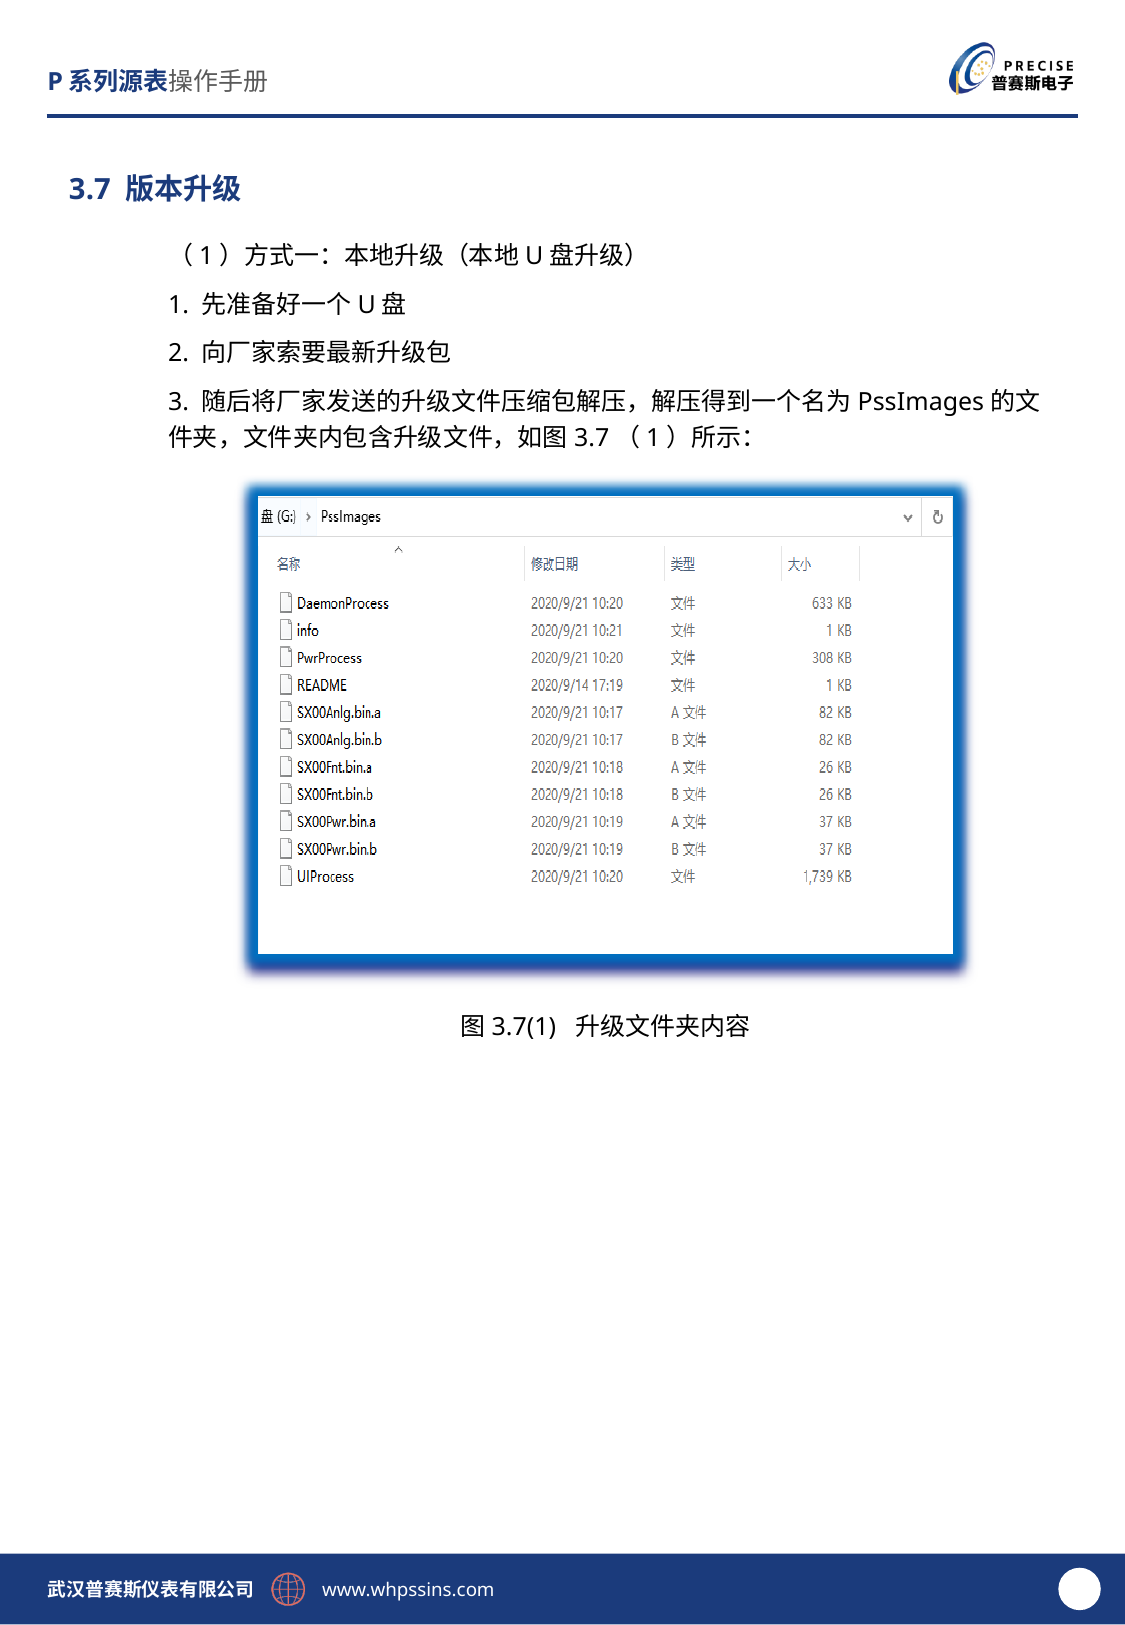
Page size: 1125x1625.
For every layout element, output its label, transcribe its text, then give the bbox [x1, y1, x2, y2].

slide_number [1039, 1569, 1122, 1614]
text_box 图3.7(1) 升级文件夹内容 [433, 1003, 778, 1048]
text_box 3.7 版本升级 [54, 141, 257, 213]
picture [258, 495, 953, 954]
picture [271, 1572, 305, 1606]
picture [949, 42, 1073, 95]
text_box （1）方式一：本地升级（本地U盘升级） 1. 先准备好一个U盘 2. 向厂家索要最新升级包 3. 随后将厂家发送的升级文件压缩包解压，解压得到一个名为PssImages的文件夹，文件夹内包含升级文件，如图3.7（1）所示： [138, 210, 1072, 475]
